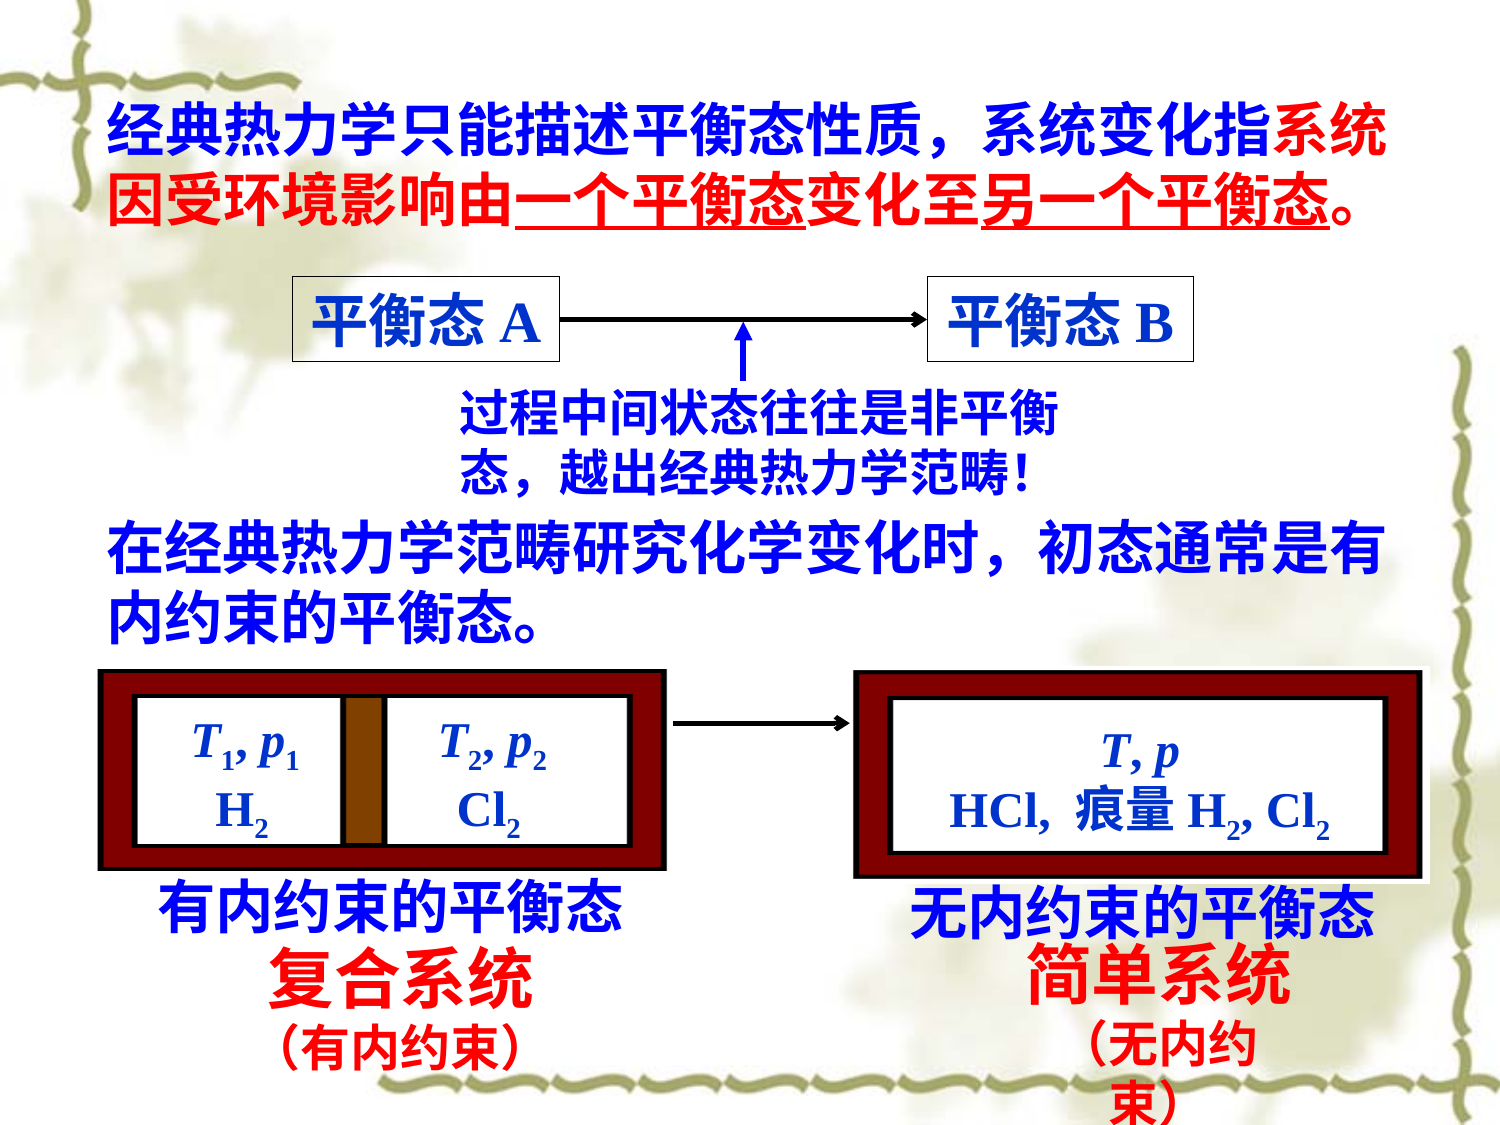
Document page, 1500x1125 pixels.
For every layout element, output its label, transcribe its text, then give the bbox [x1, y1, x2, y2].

text_box 在经典热力学范畴研究化学变化时，初态通常是有内约束的平衡态。 [91, 504, 1411, 659]
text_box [849, 666, 1430, 1083]
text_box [91, 666, 673, 1086]
picture [1136, 1083, 1169, 1125]
picture [1116, 1115, 1130, 1125]
picture [0, 0, 1500, 1125]
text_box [292, 276, 1194, 511]
picture [1136, 1099, 1145, 1104]
picture [1136, 1114, 1150, 1125]
text_box 经典热力学只能描述平衡态性质，系统变化指系统因受环境影响由一个平衡态变化至另一个平衡态。 [92, 86, 1412, 241]
picture [1121, 1099, 1130, 1104]
